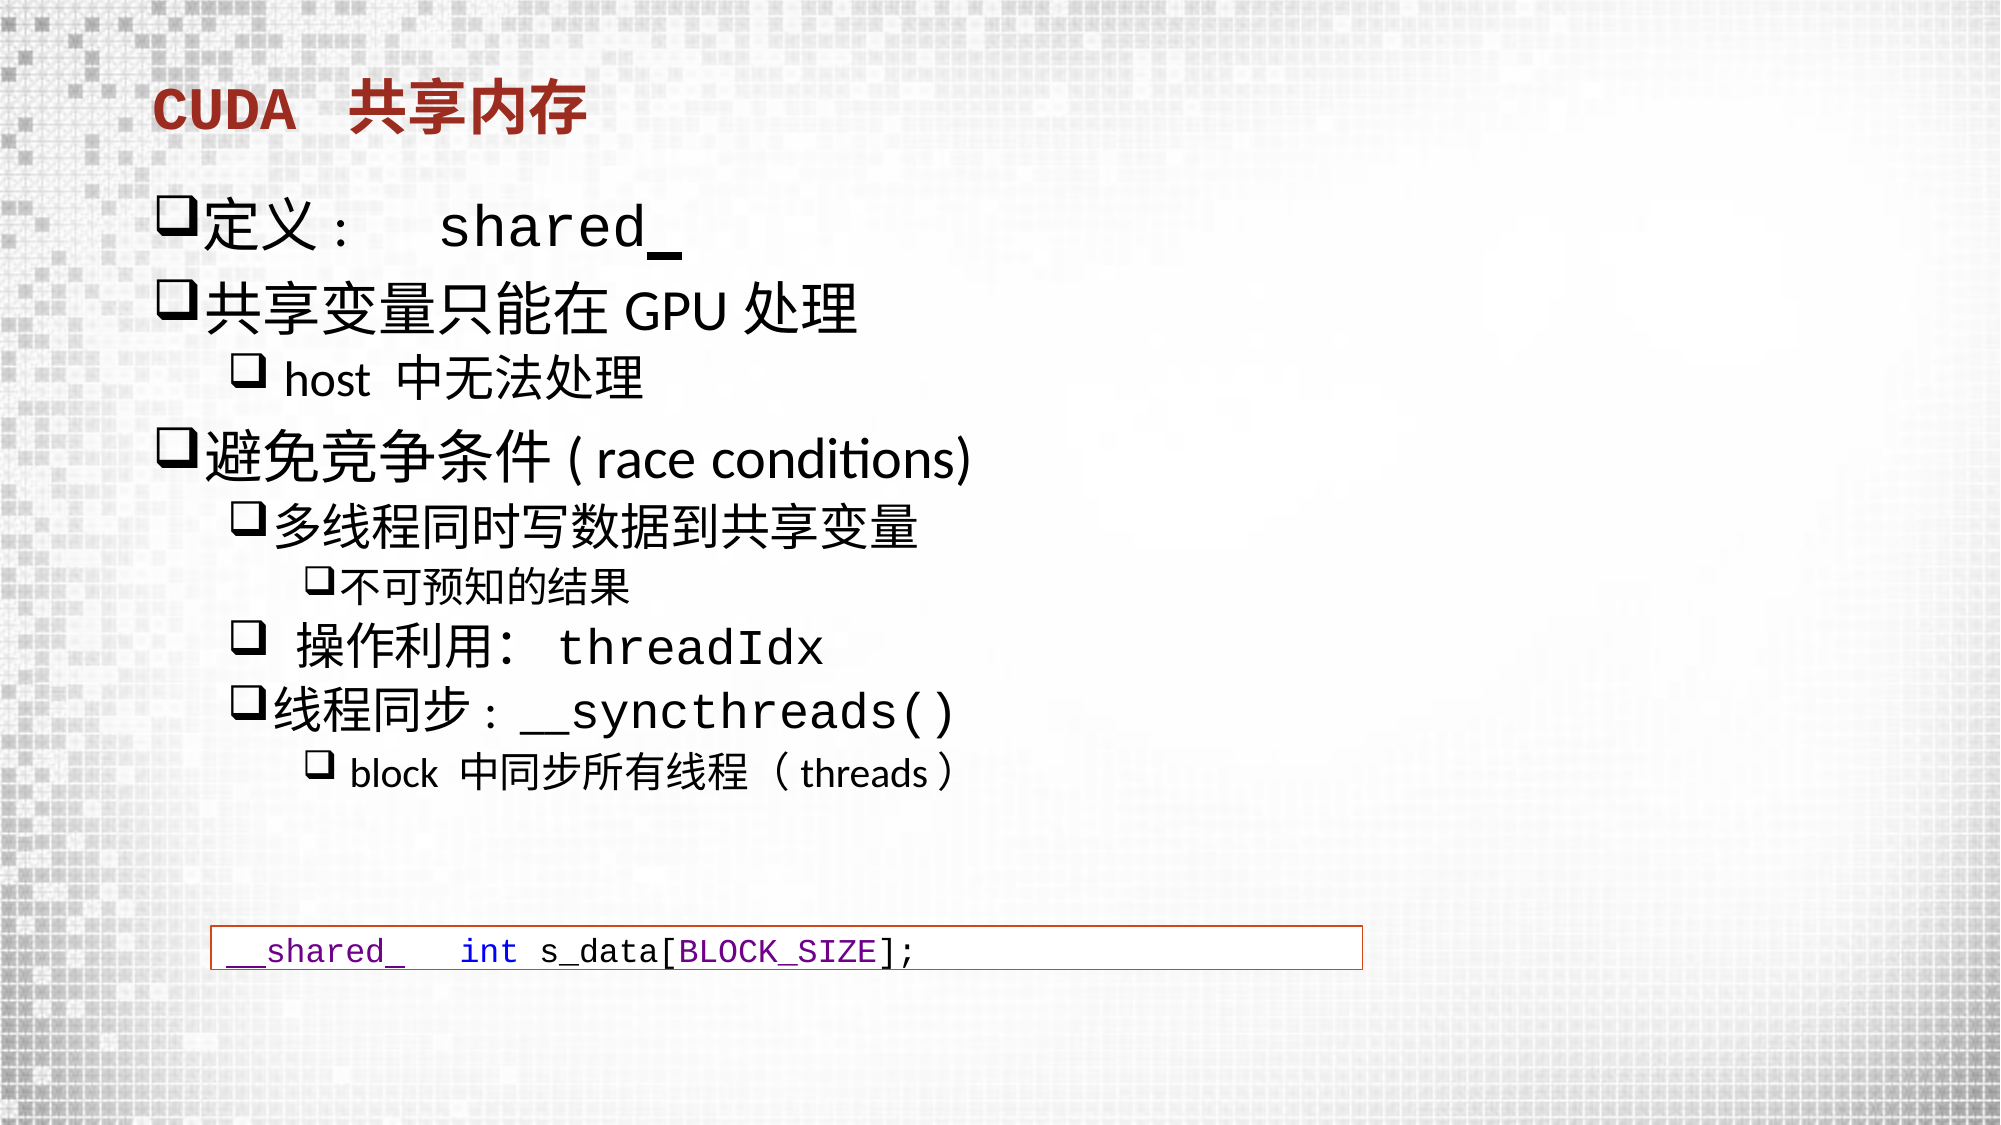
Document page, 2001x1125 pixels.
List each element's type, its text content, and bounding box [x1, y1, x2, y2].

title CUDA 共享内存 [150, 66, 876, 185]
picture [0, 0, 2000, 1125]
text_box 定义: shared 共享变量只能在GPU处理 host 中无法处理 避免竞争条件( race conditions) 多线程同时写数据到共享变量 不可预知的结果 操作利用：threadIdx 线程同步: __syncthreads() block 中同步所有线程（threads） [150, 185, 1791, 796]
text_box shared int s_data[BLOCK_SIZE]; [211, 925, 1363, 970]
